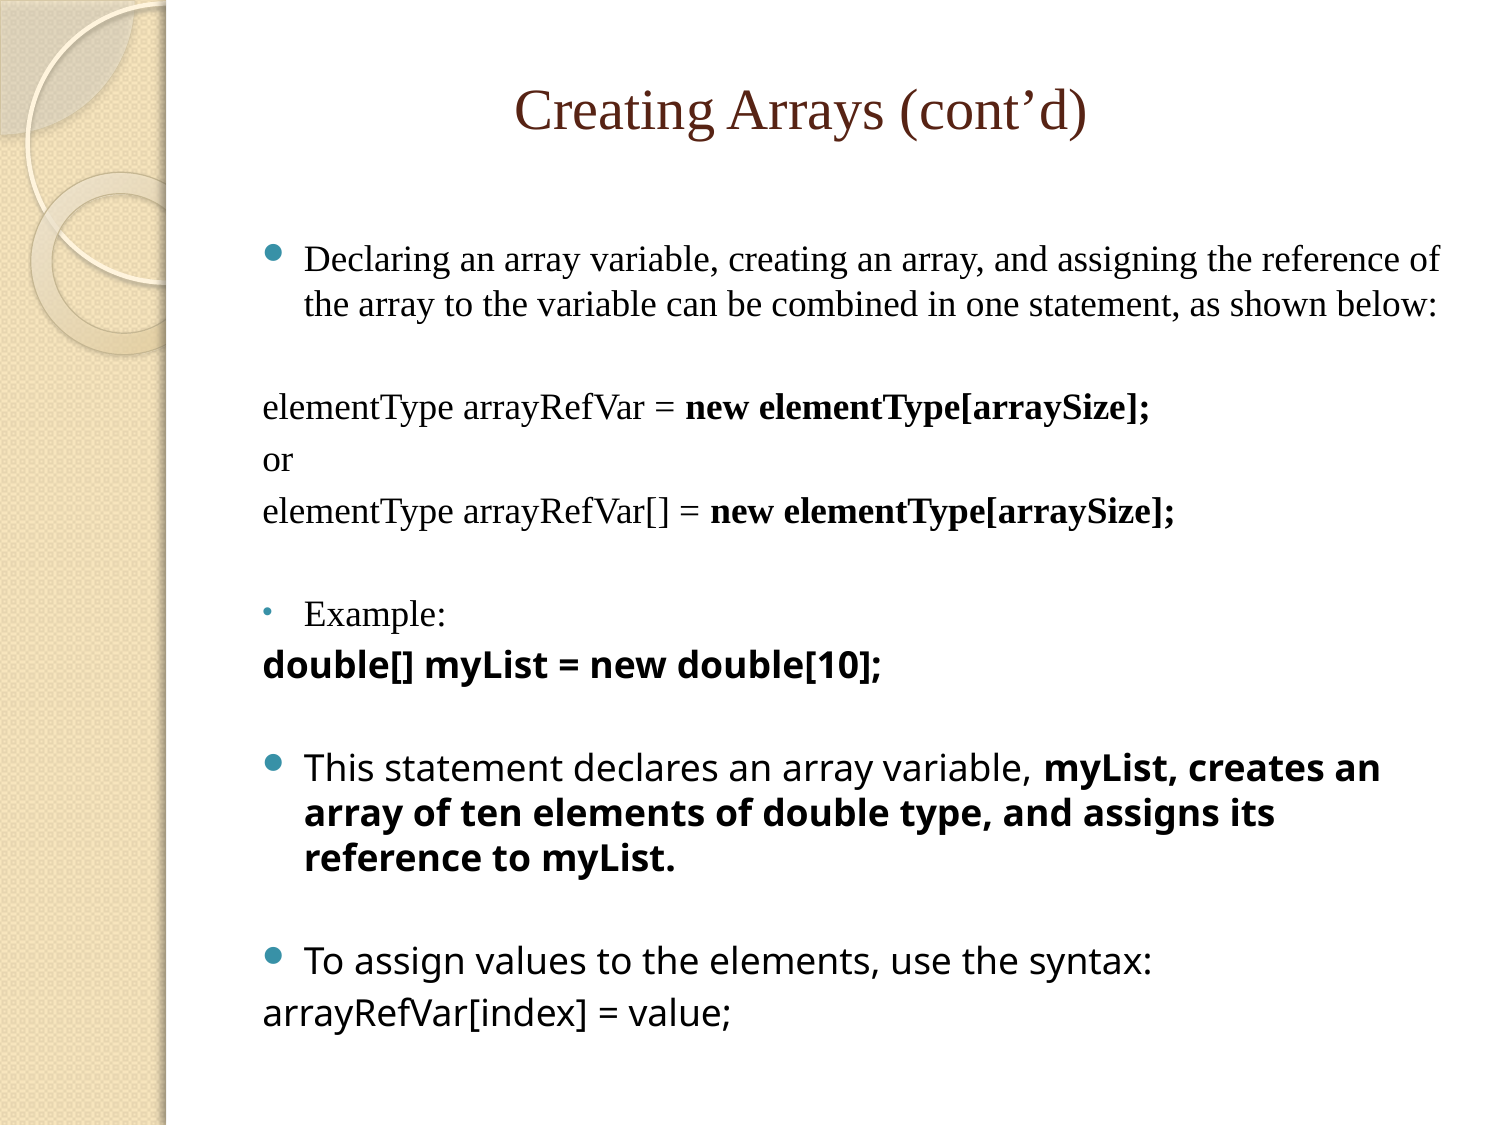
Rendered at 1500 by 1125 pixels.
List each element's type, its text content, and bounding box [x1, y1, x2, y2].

title Creating Arrays (cont’d) [500, 50, 1175, 163]
list Declaring an array variable, creating an array, and assigning the reference of the array to the variable can be combined in one statement, as shown below: elementType arrayRefVar = new elementType[arraySize]; or elementType arrayRefVar[] = new elementType[arraySize]; Example: double[] myList = new double[10]; This statement declares an array variable, myList, creates an array of ten elements of double type, and assigns its reference to myList. To assign values to the elements, use the syntax: arrayRefVar[index] = value; [235, 174, 1466, 1100]
